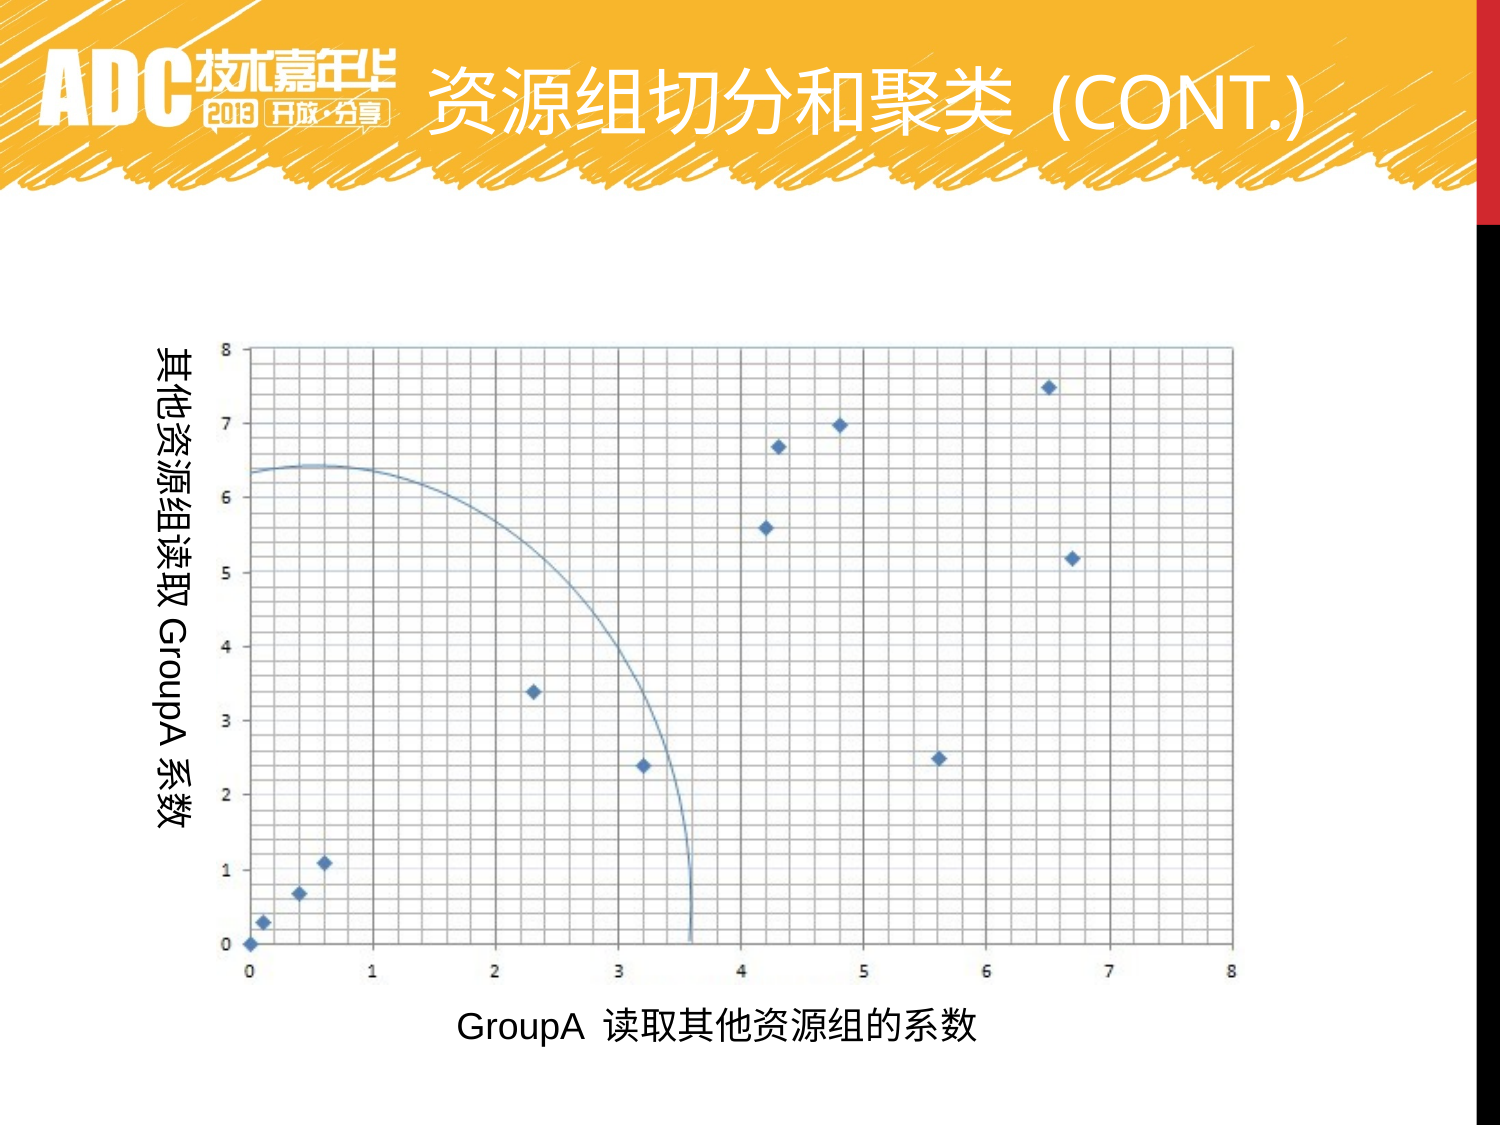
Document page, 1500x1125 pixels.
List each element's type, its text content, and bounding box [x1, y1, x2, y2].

text_box GroupA 读取其他资源组的系数 [441, 994, 1159, 1054]
title 资源组切分和聚类 (cont.) [410, 25, 1361, 153]
text_box 其他资源组读取GroupA系数 [129, 331, 206, 921]
picture [0, 0, 1476, 1125]
